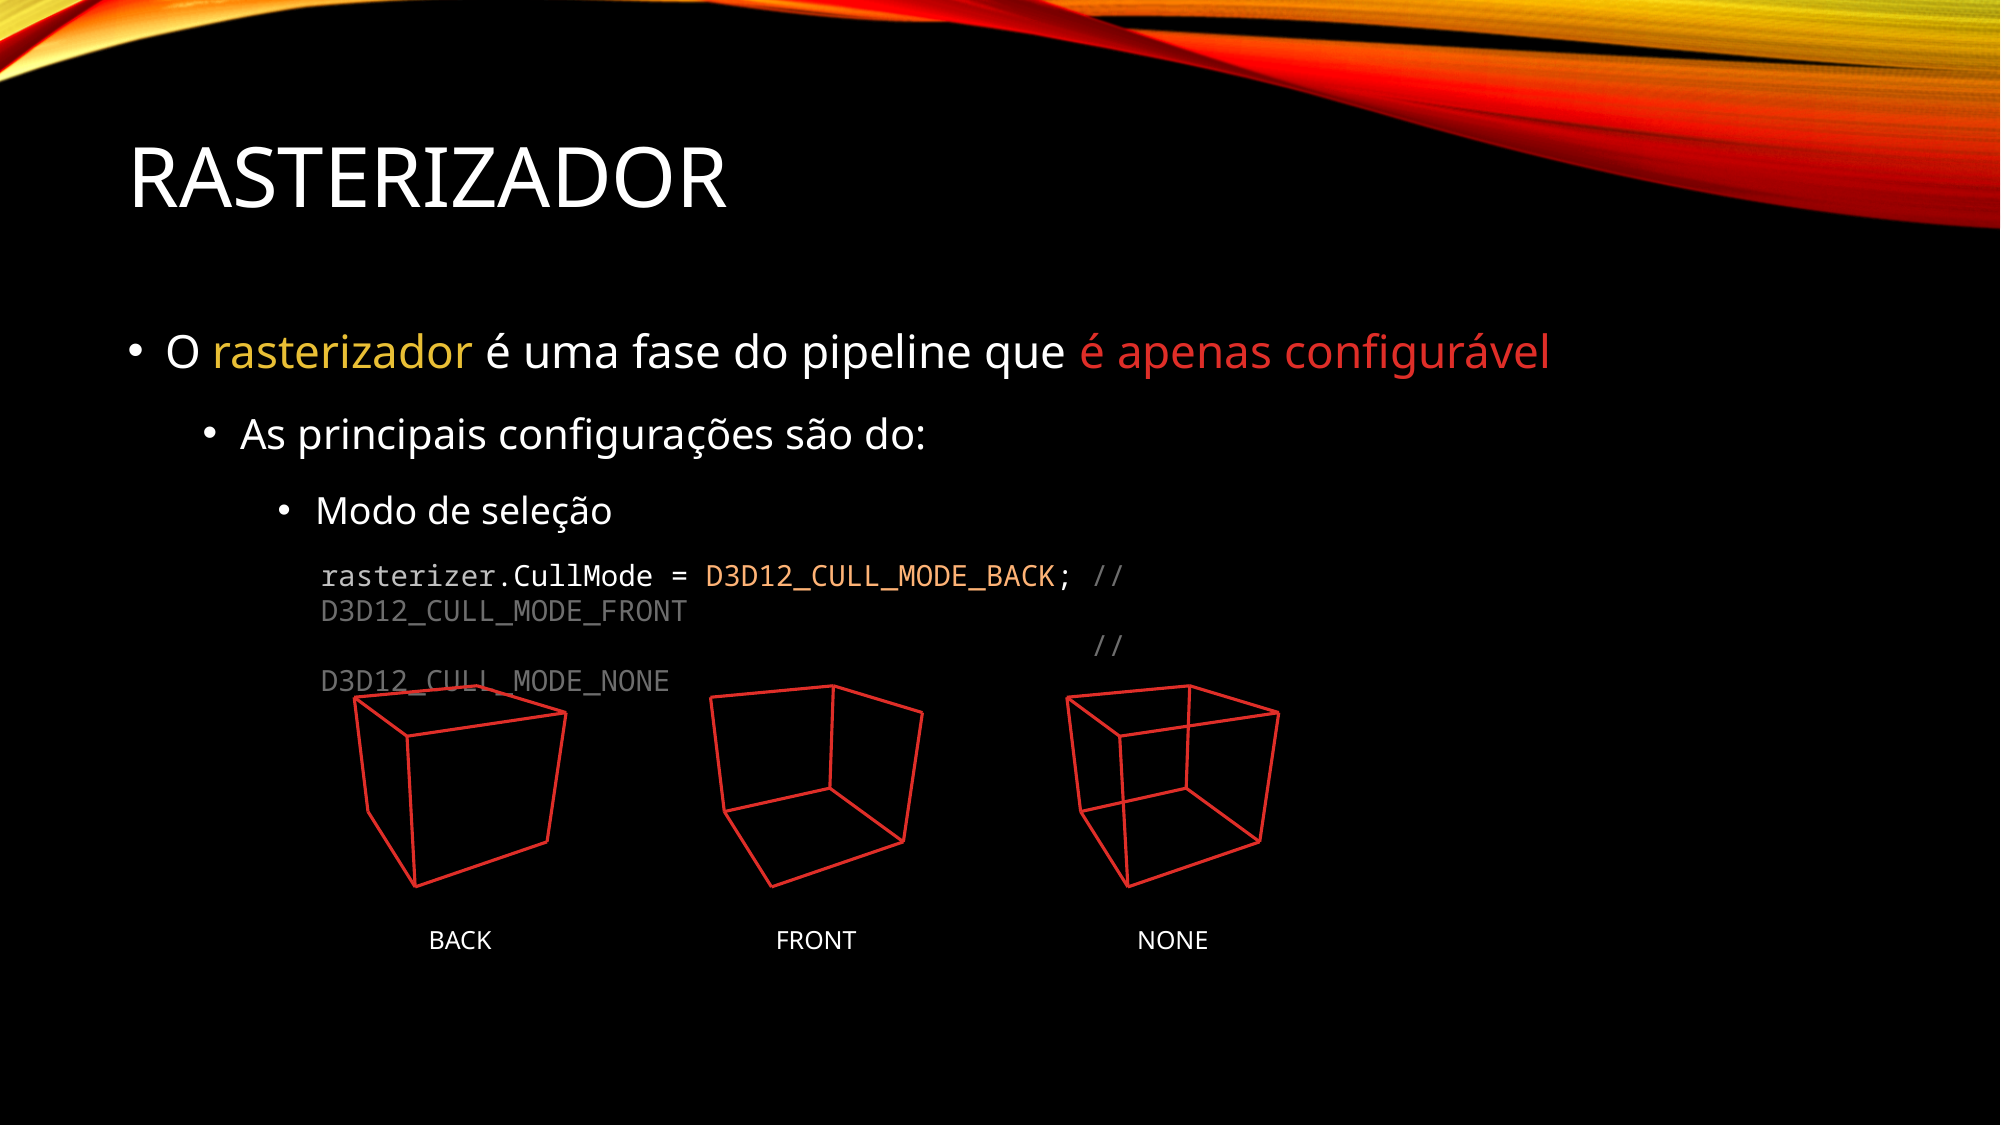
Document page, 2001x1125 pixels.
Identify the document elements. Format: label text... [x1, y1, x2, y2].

text_box rasterizer.CullMode = D3D12_CULL_MODE_BACK; // D3D12_CULL_MODE_FRONT // D3D12_CULL_MODE_NONE [306, 549, 1441, 705]
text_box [353, 685, 567, 963]
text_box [710, 685, 923, 963]
list O rasterizador é uma fase do pipeline que é apenas configurável As principais configurações são do: Modo de seleção [112, 309, 1888, 1014]
title Rasterizador [112, 74, 1888, 288]
picture [0, 0, 2001, 231]
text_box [1066, 685, 1280, 963]
